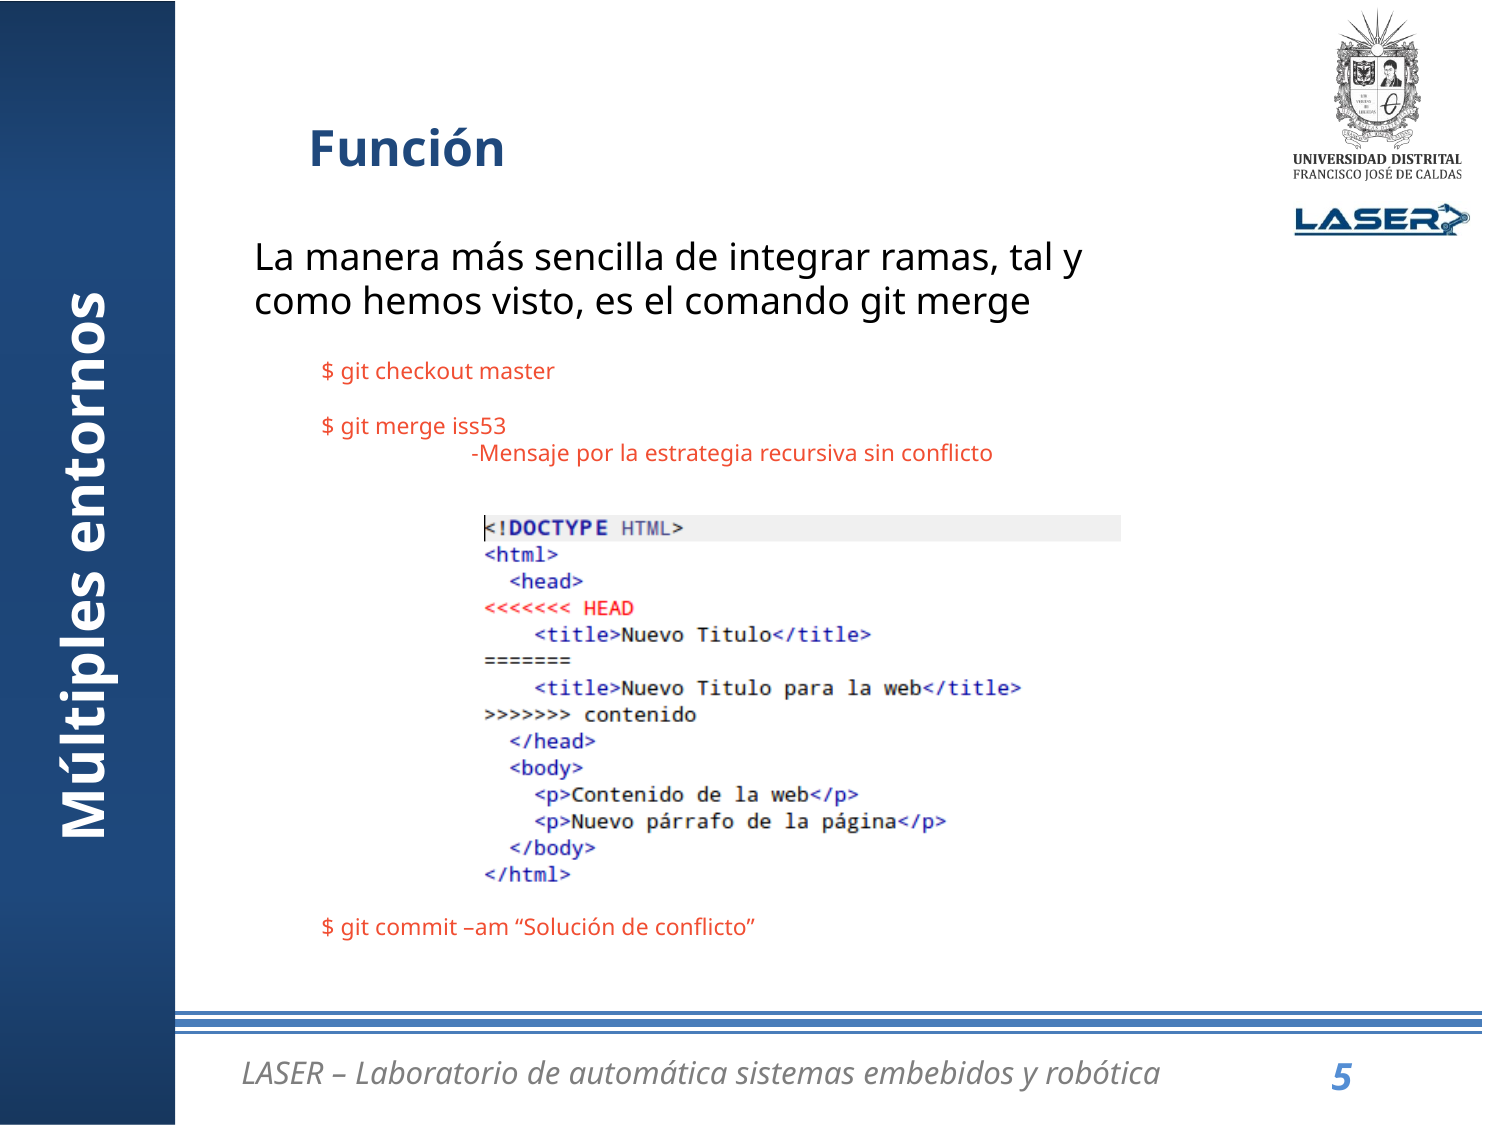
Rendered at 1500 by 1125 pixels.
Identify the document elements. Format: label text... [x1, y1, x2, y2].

text_box Múltiples entornos [43, 111, 146, 845]
title Función [306, 114, 1214, 187]
text_box $ git commit –am “Solución de conflicto” [306, 897, 1299, 958]
picture [1293, 6, 1462, 181]
text_box La manera más sencilla de integrar ramas, tal y como hemos visto, es el comando git merge [239, 225, 1195, 330]
text_box $ git checkout master $ git merge iss53 -Mensaje por la estrategia recursiva sin conflicto [306, 341, 1299, 485]
picture [1293, 201, 1471, 236]
picture [0, 1, 176, 1125]
picture [484, 515, 1121, 907]
text_box 5 [1327, 1050, 1357, 1101]
footer LASER – Laboratorio de automática sistemas embebidos y robótica [239, 1050, 1260, 1094]
